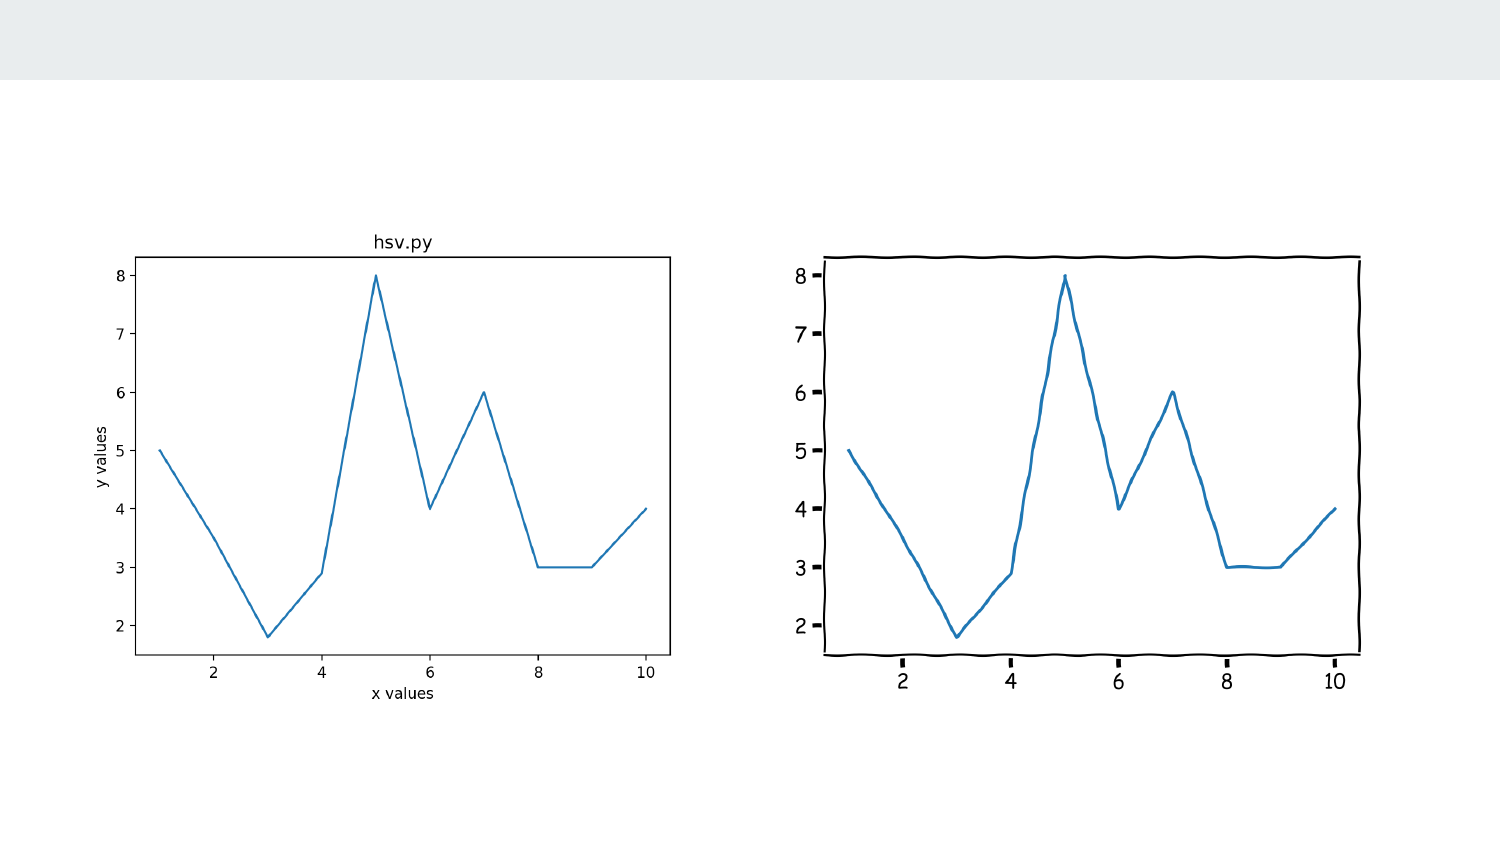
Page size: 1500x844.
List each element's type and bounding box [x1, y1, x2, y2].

picture [49, 195, 1428, 713]
